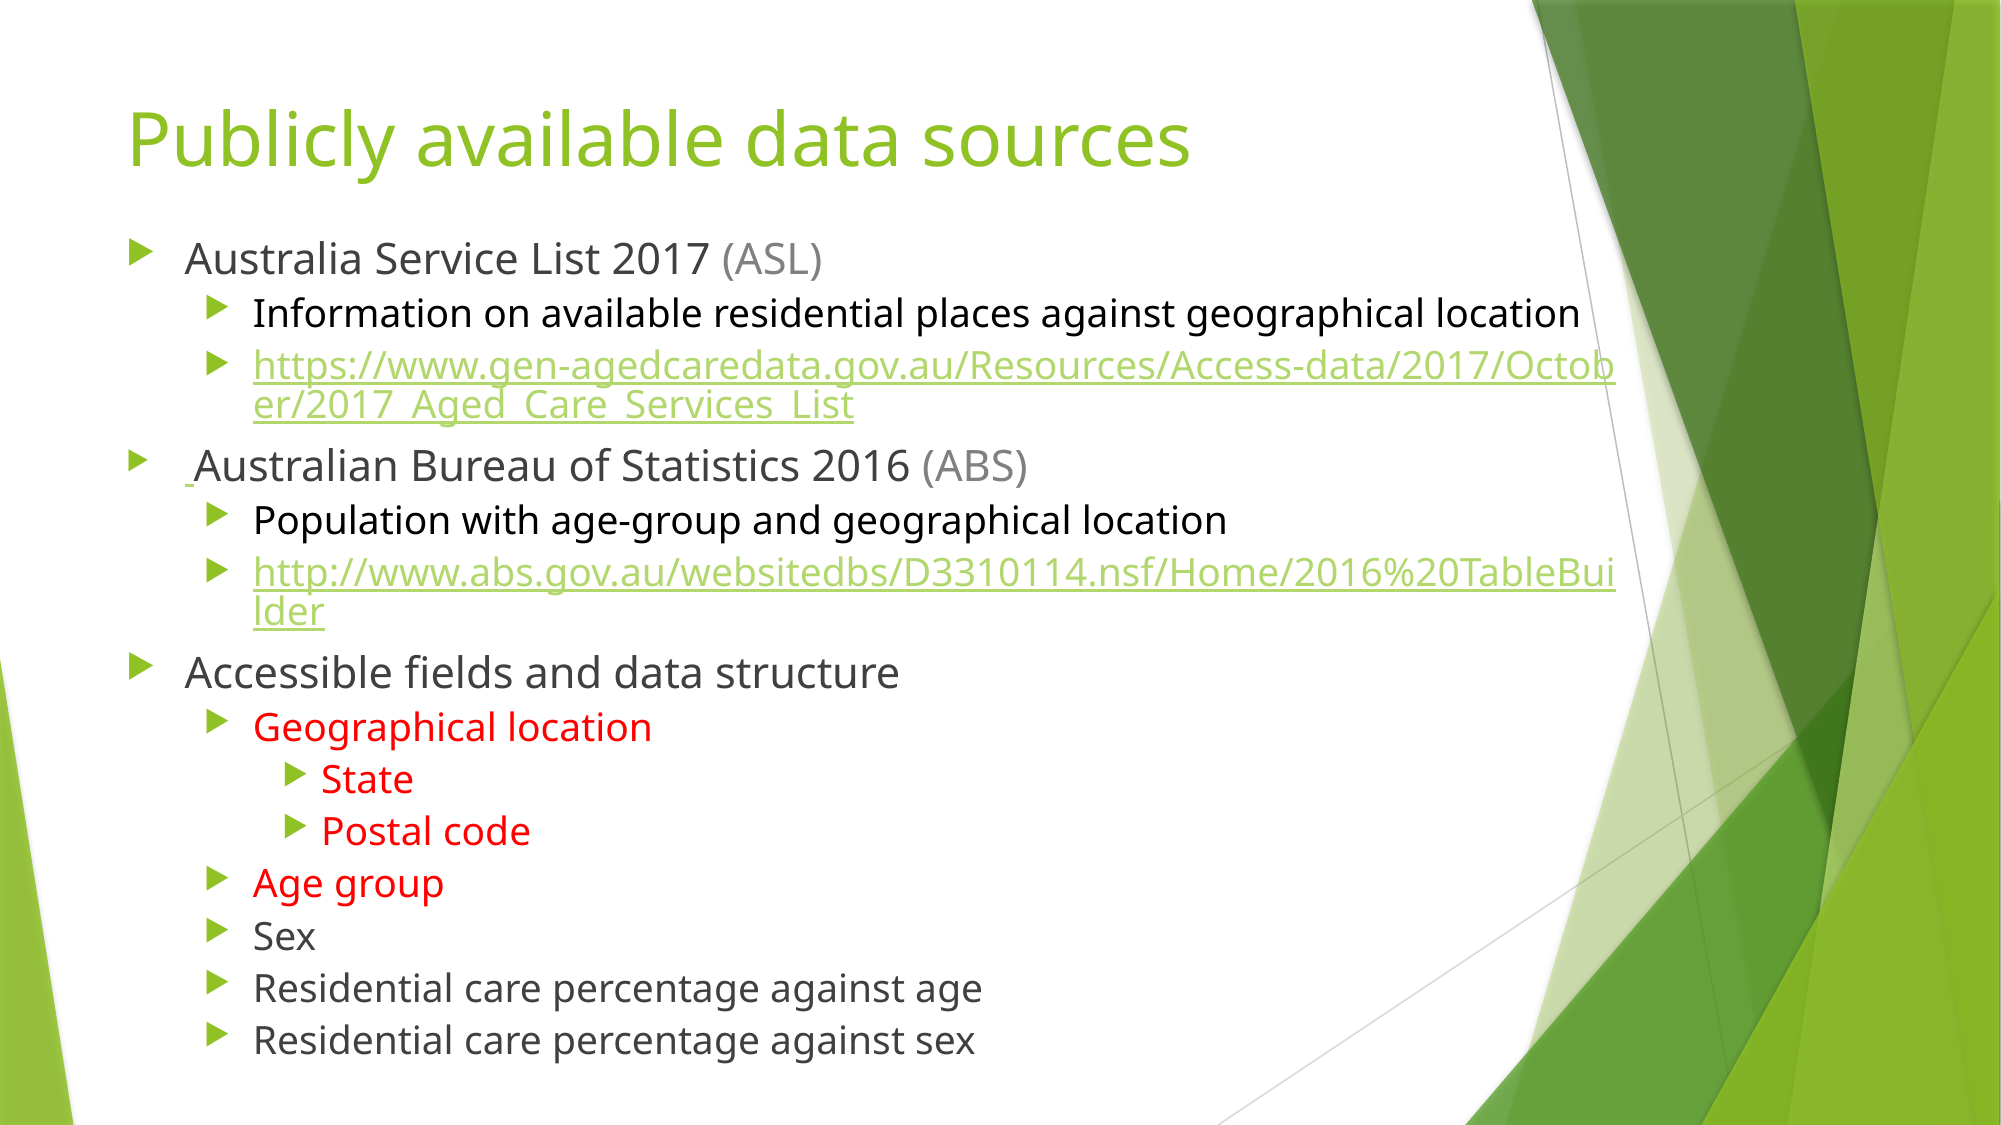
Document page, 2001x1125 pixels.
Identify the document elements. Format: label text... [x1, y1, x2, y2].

list Australia Service List 2017 (ASL) Information on available residential places against geographical location https://www.gen-agedcaredata.gov.au/Resources/Access-data/2017/October/2017_Aged_Care_Services_List Australian Bureau of Statistics 2016 (ABS) Population with age-group and geographical location http://www.abs.gov.au/websitedbs/D3310114.nsf/Home/2016%20TableBuilder Accessible fields and data structure Geographical location State Postal code Age group Sex Residential care percentage against age Residential care percentage against sex [111, 223, 1632, 1041]
title Publicly available data sources [111, 84, 1522, 211]
